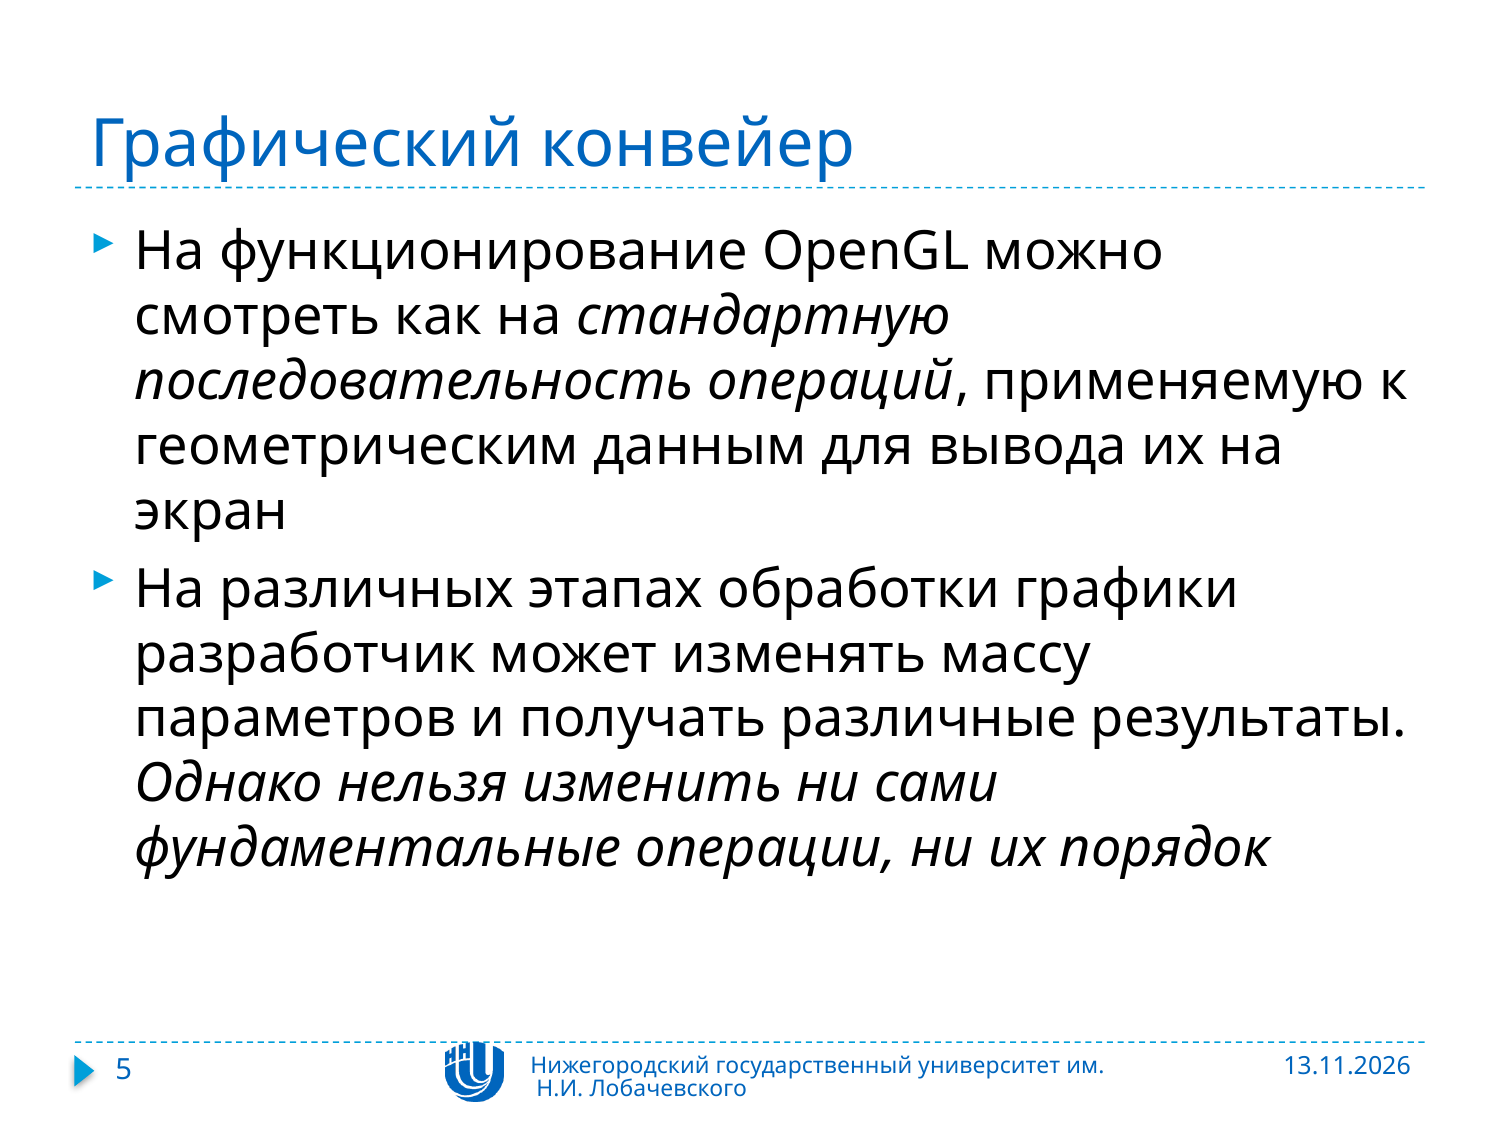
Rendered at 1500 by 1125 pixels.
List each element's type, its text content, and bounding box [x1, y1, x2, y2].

picture [445, 1041, 504, 1102]
title Графический конвейер [74, 24, 1426, 188]
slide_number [1265, 1042, 1426, 1103]
footer Нижегородский государственный университет им. Н.И. Лобачевского [515, 1042, 1125, 1103]
list На функционирование OpenGL можно смотреть как на стандартную последовательность операций, применяемую к геометрическим данным для вывода их на экран На различных этапах обработки графики разработчик может изменять массу параметров и получать различные результаты. Однако нельзя изменить ни сами фундаментальные операции, ни их порядок [74, 207, 1426, 1012]
slide_number 5 [100, 1042, 426, 1103]
